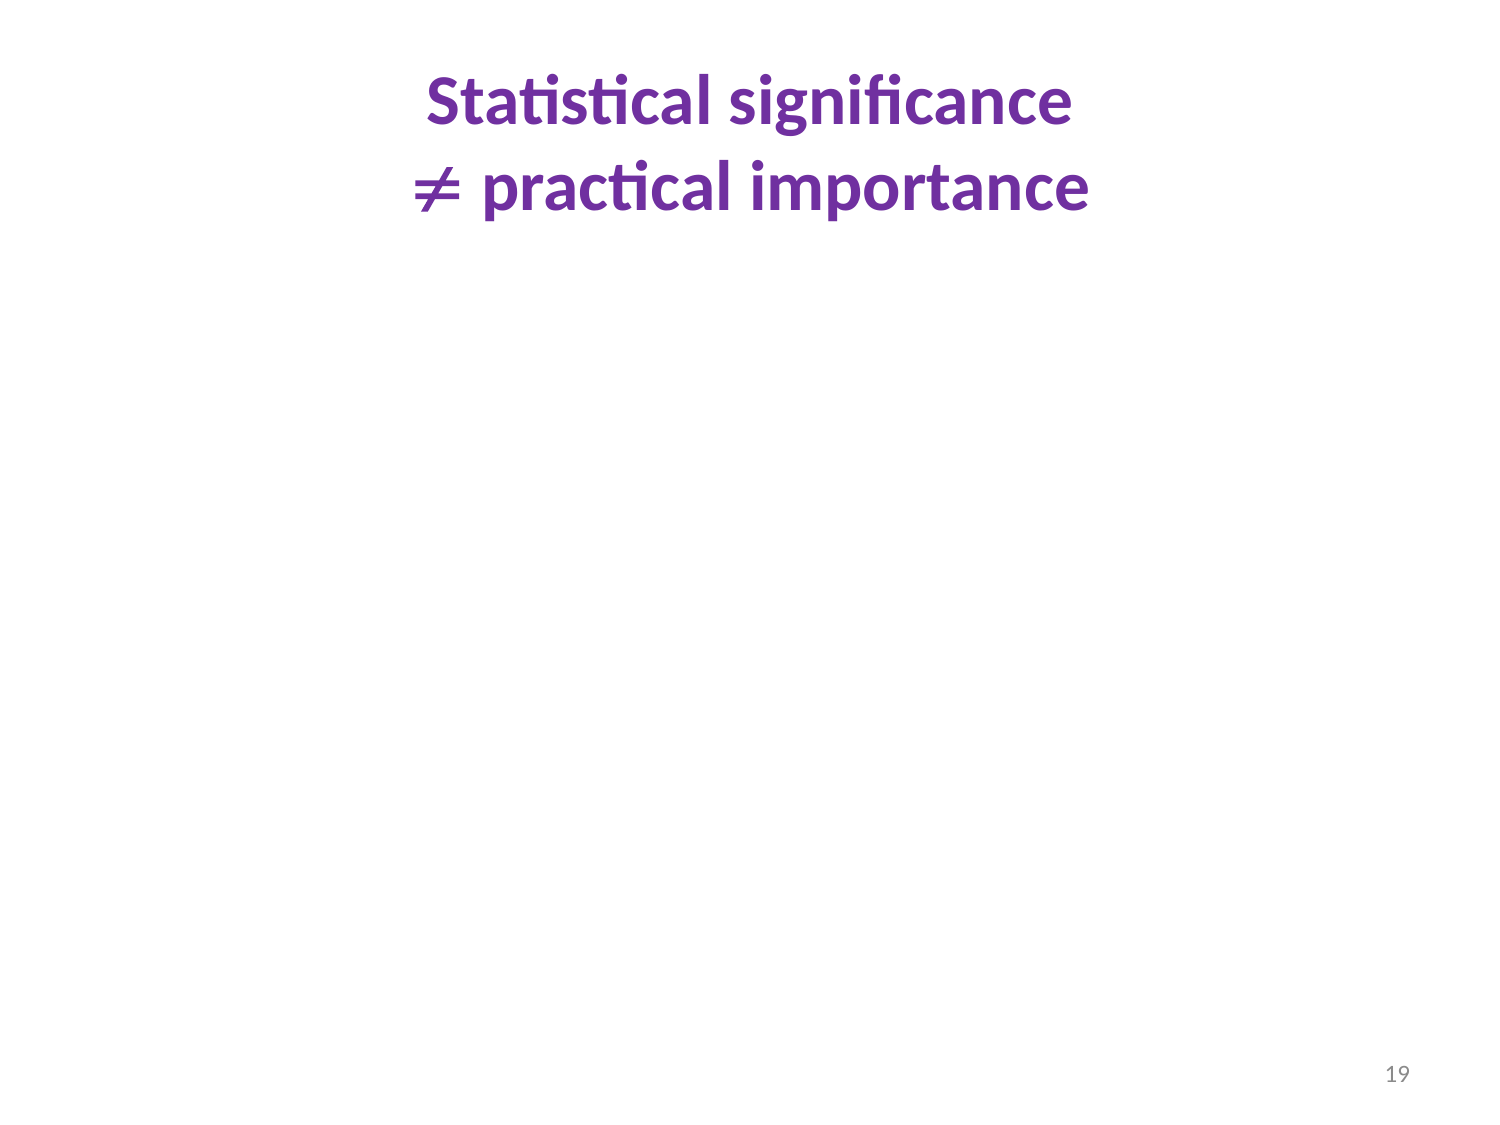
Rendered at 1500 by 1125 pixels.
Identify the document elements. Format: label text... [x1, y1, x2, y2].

title Statistical significance  practical importance [75, 45, 1425, 233]
slide_number 19 [1074, 1042, 1425, 1103]
